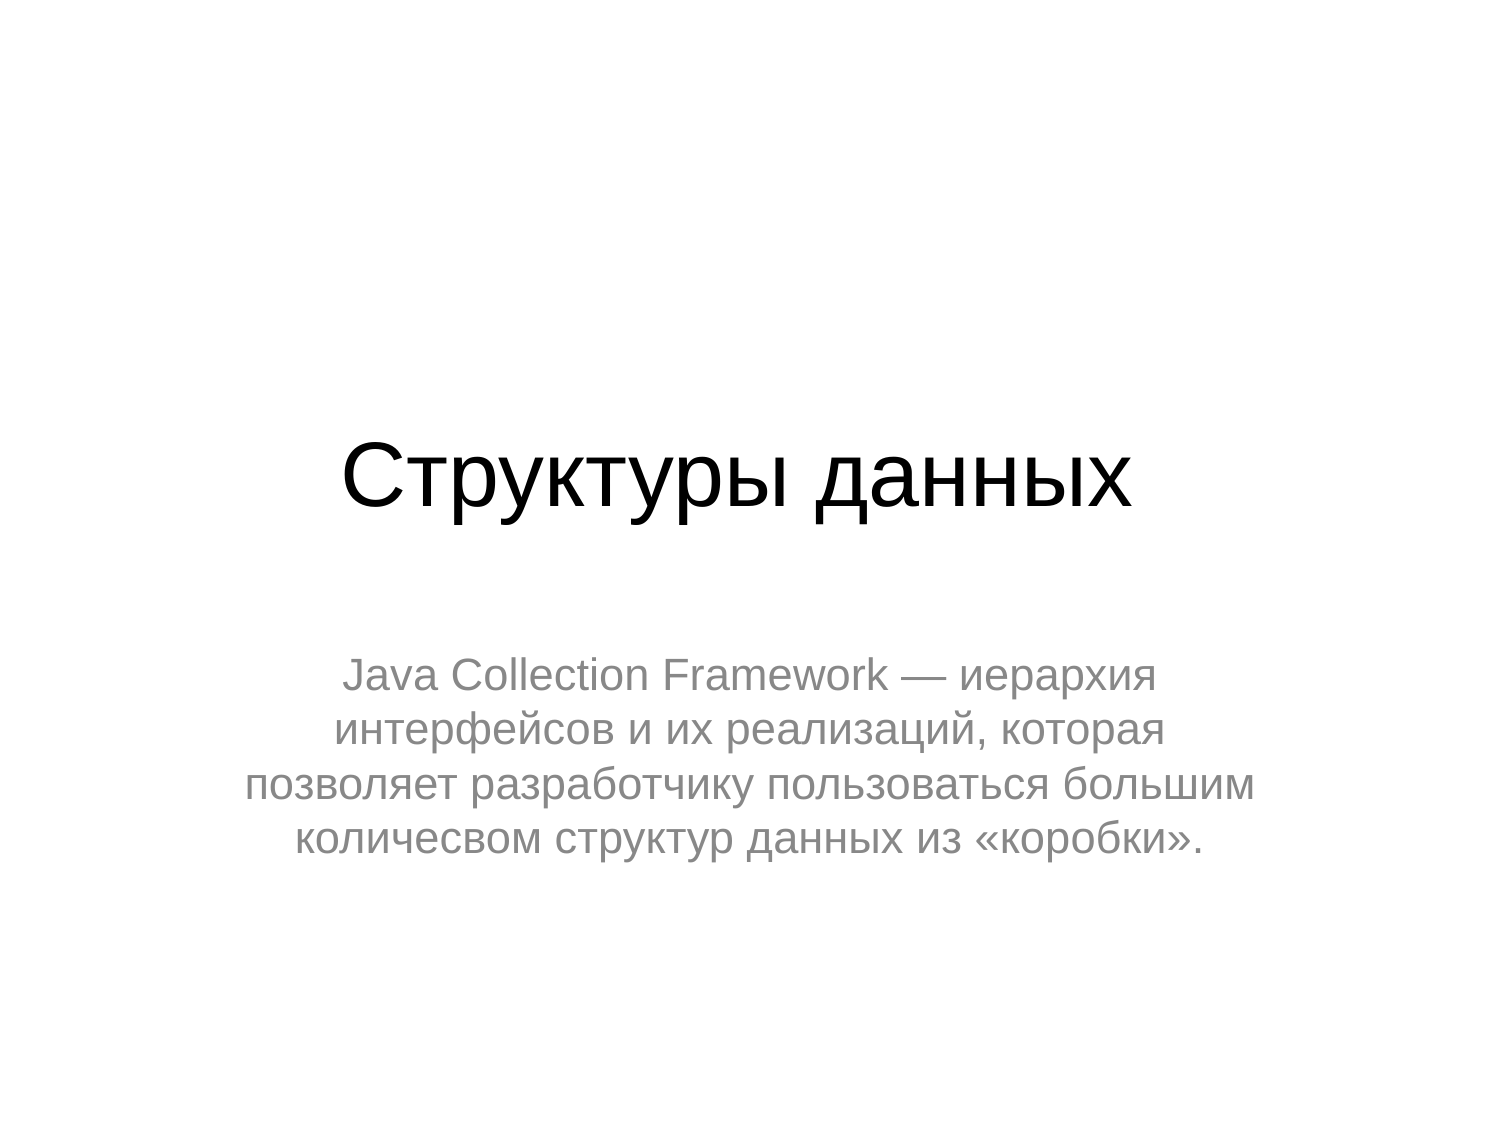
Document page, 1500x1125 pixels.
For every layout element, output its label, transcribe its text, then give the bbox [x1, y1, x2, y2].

subtitle Java Collection Framework — иерархия интерфейсов и их реализаций, которая позволяет разработчику пользоваться большим количесвом структур данных из «коробки». [225, 637, 1275, 925]
title Структуры данных [112, 349, 1388, 591]
